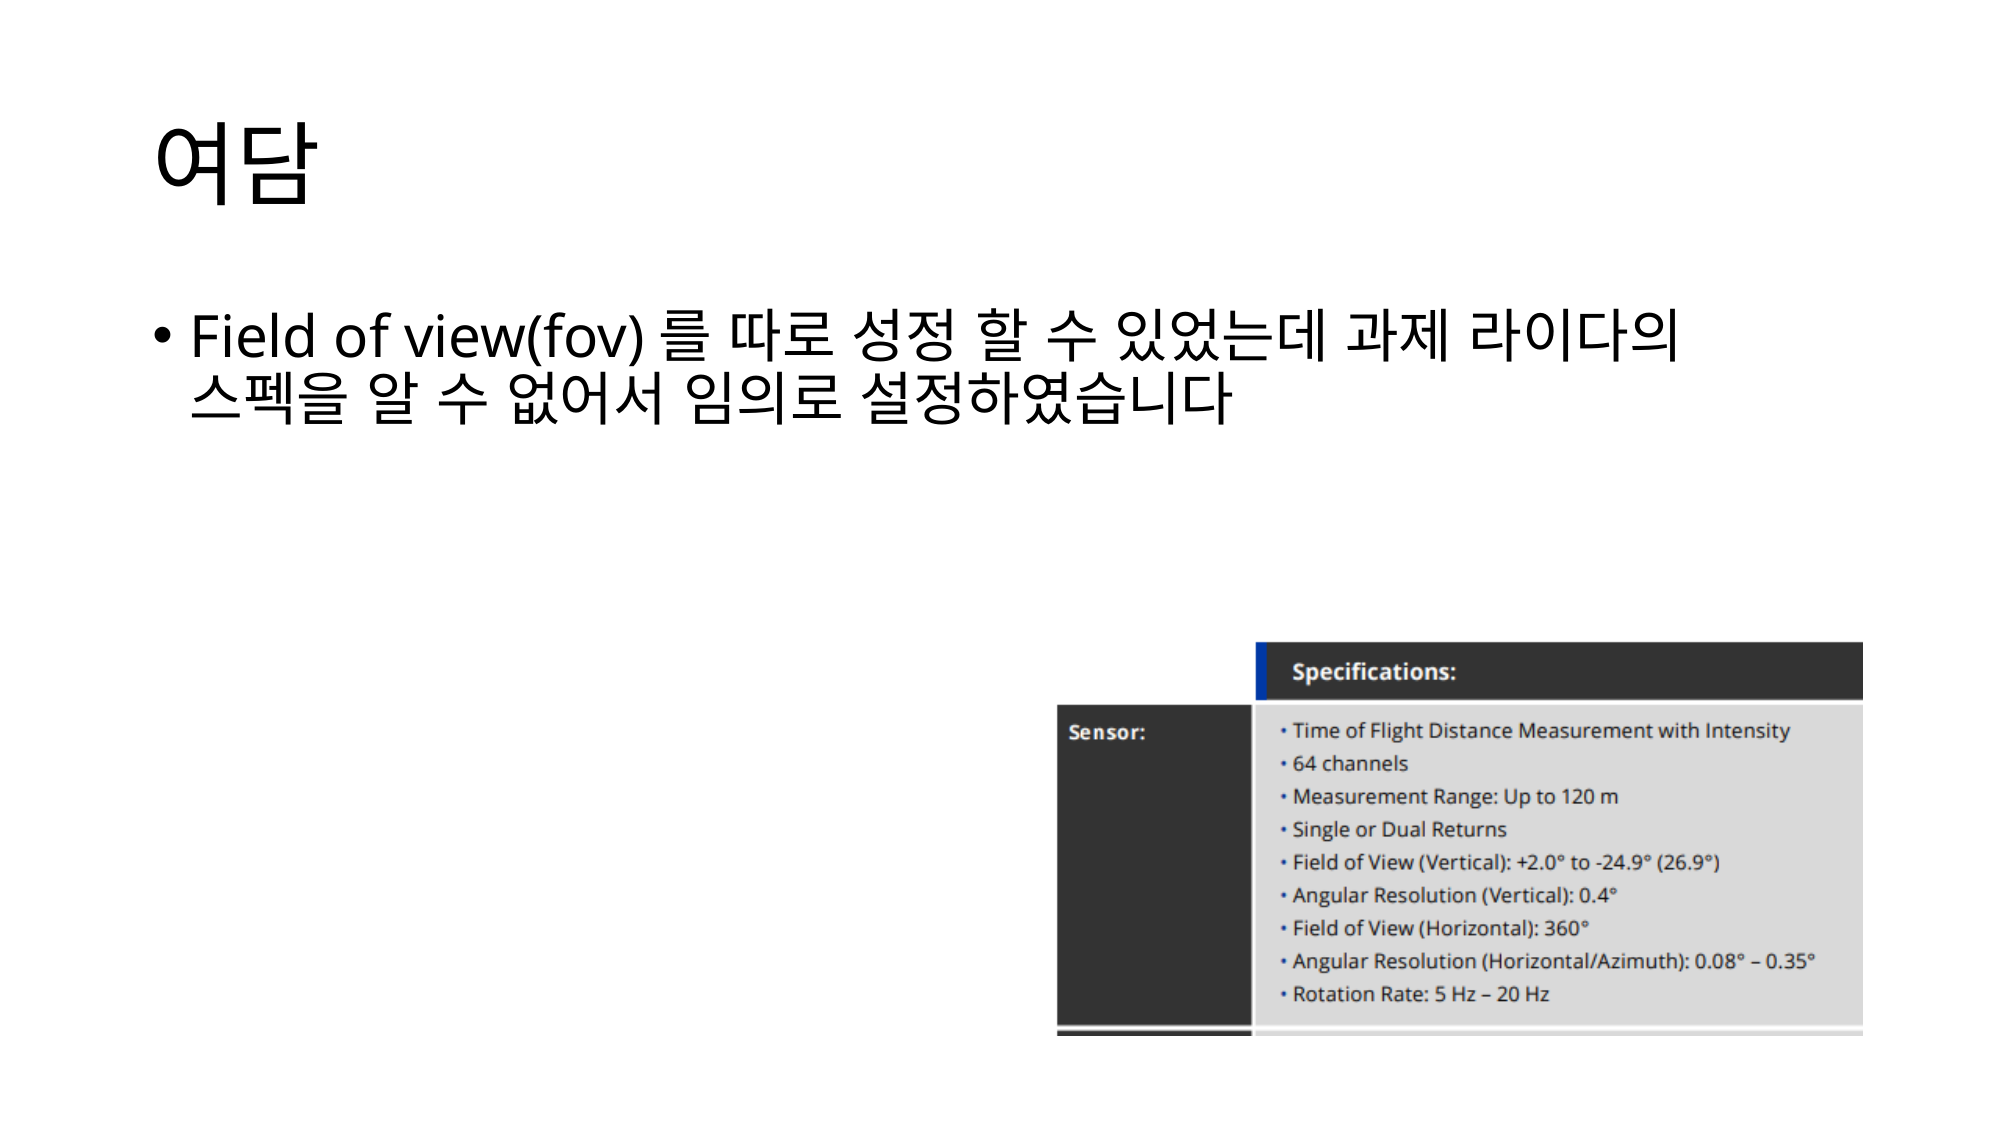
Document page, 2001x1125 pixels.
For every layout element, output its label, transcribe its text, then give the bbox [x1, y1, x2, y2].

picture [1034, 633, 1863, 1036]
title 여담 [137, 59, 1863, 278]
list Field of view(fov)를 따로 성정 할 수 있었는데 과제 라이다의 스펙을 알 수 없어서 임의로 설정하였습니다 [137, 299, 1863, 1014]
